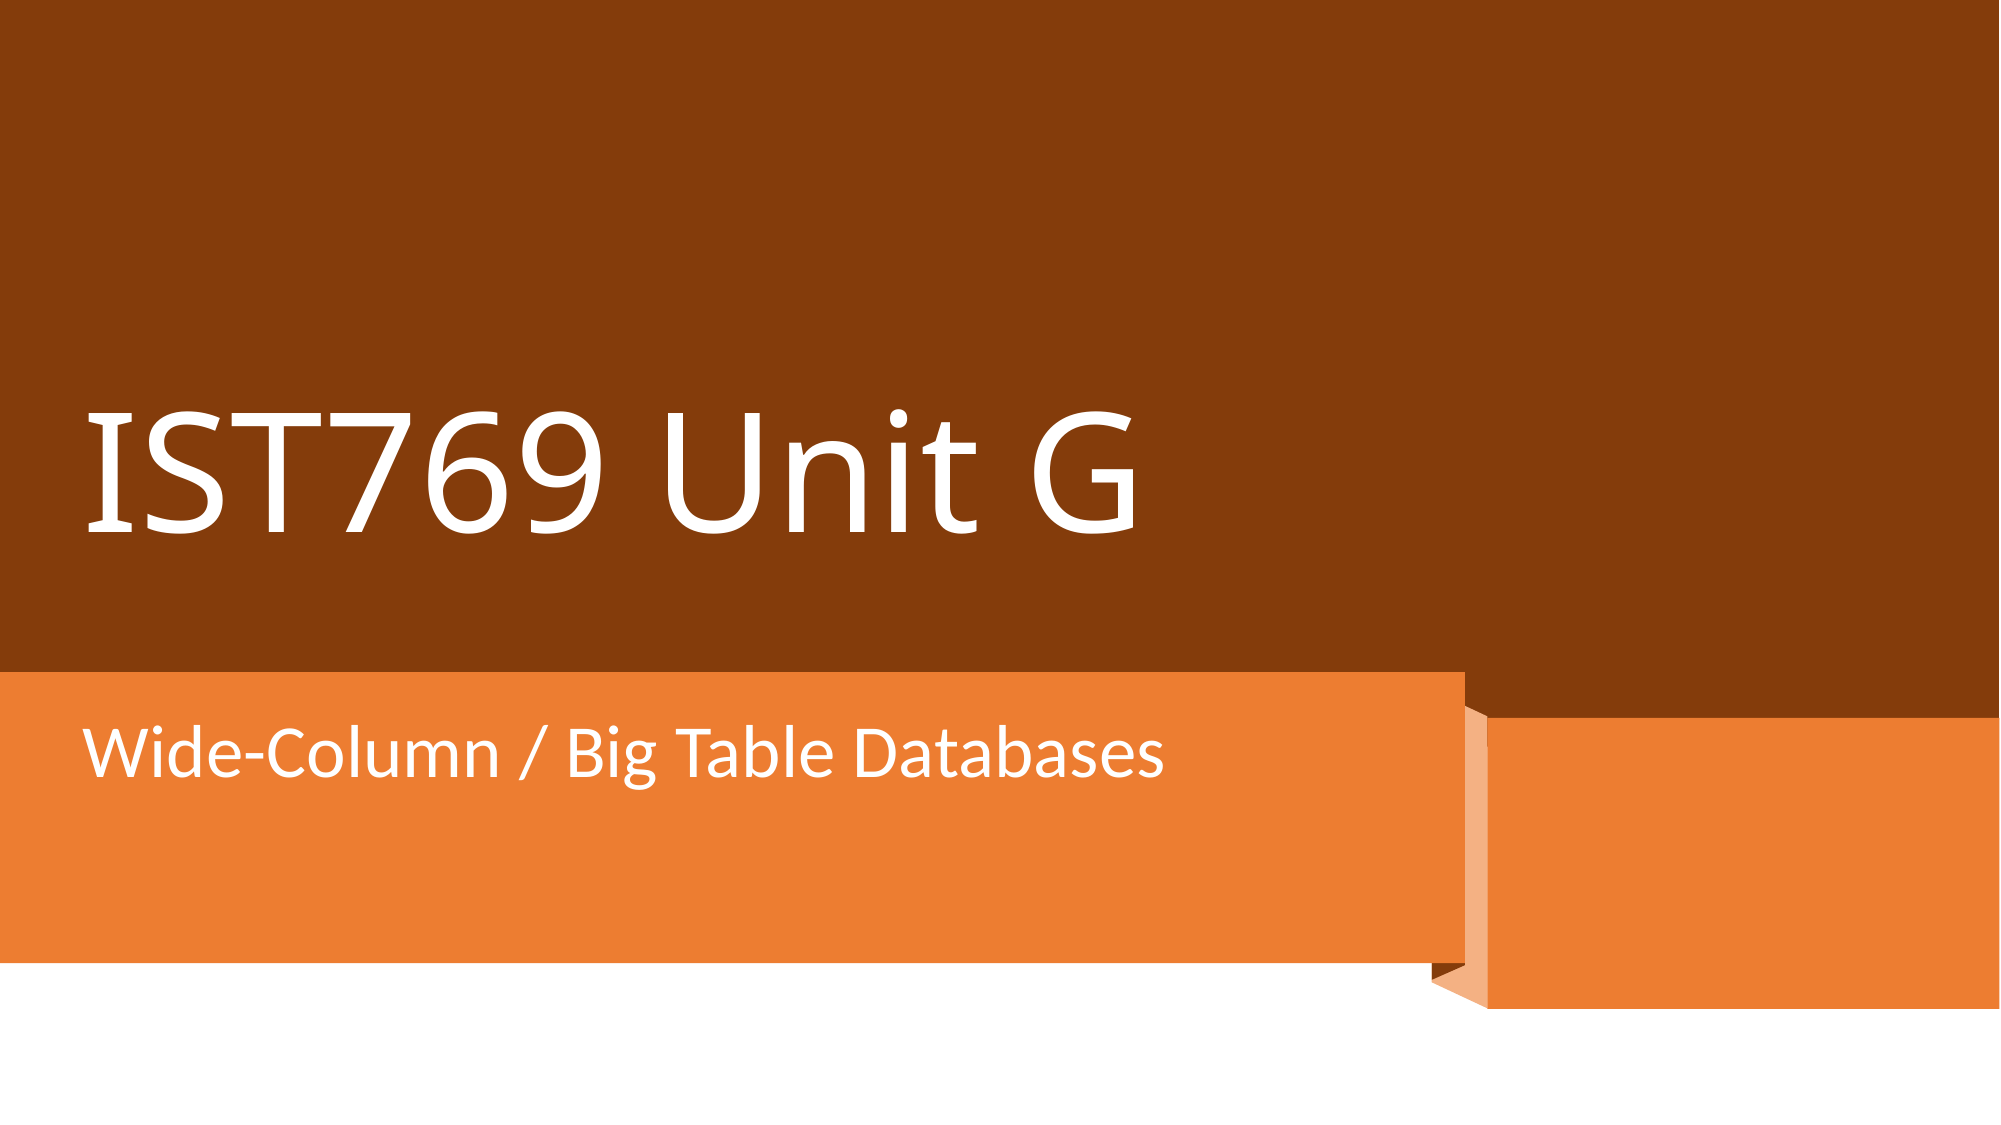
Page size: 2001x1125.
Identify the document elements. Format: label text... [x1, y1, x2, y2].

subtitle Wide-Column / Big Table Databases [67, 705, 1432, 916]
title IST769 Unit G [67, 184, 1465, 576]
